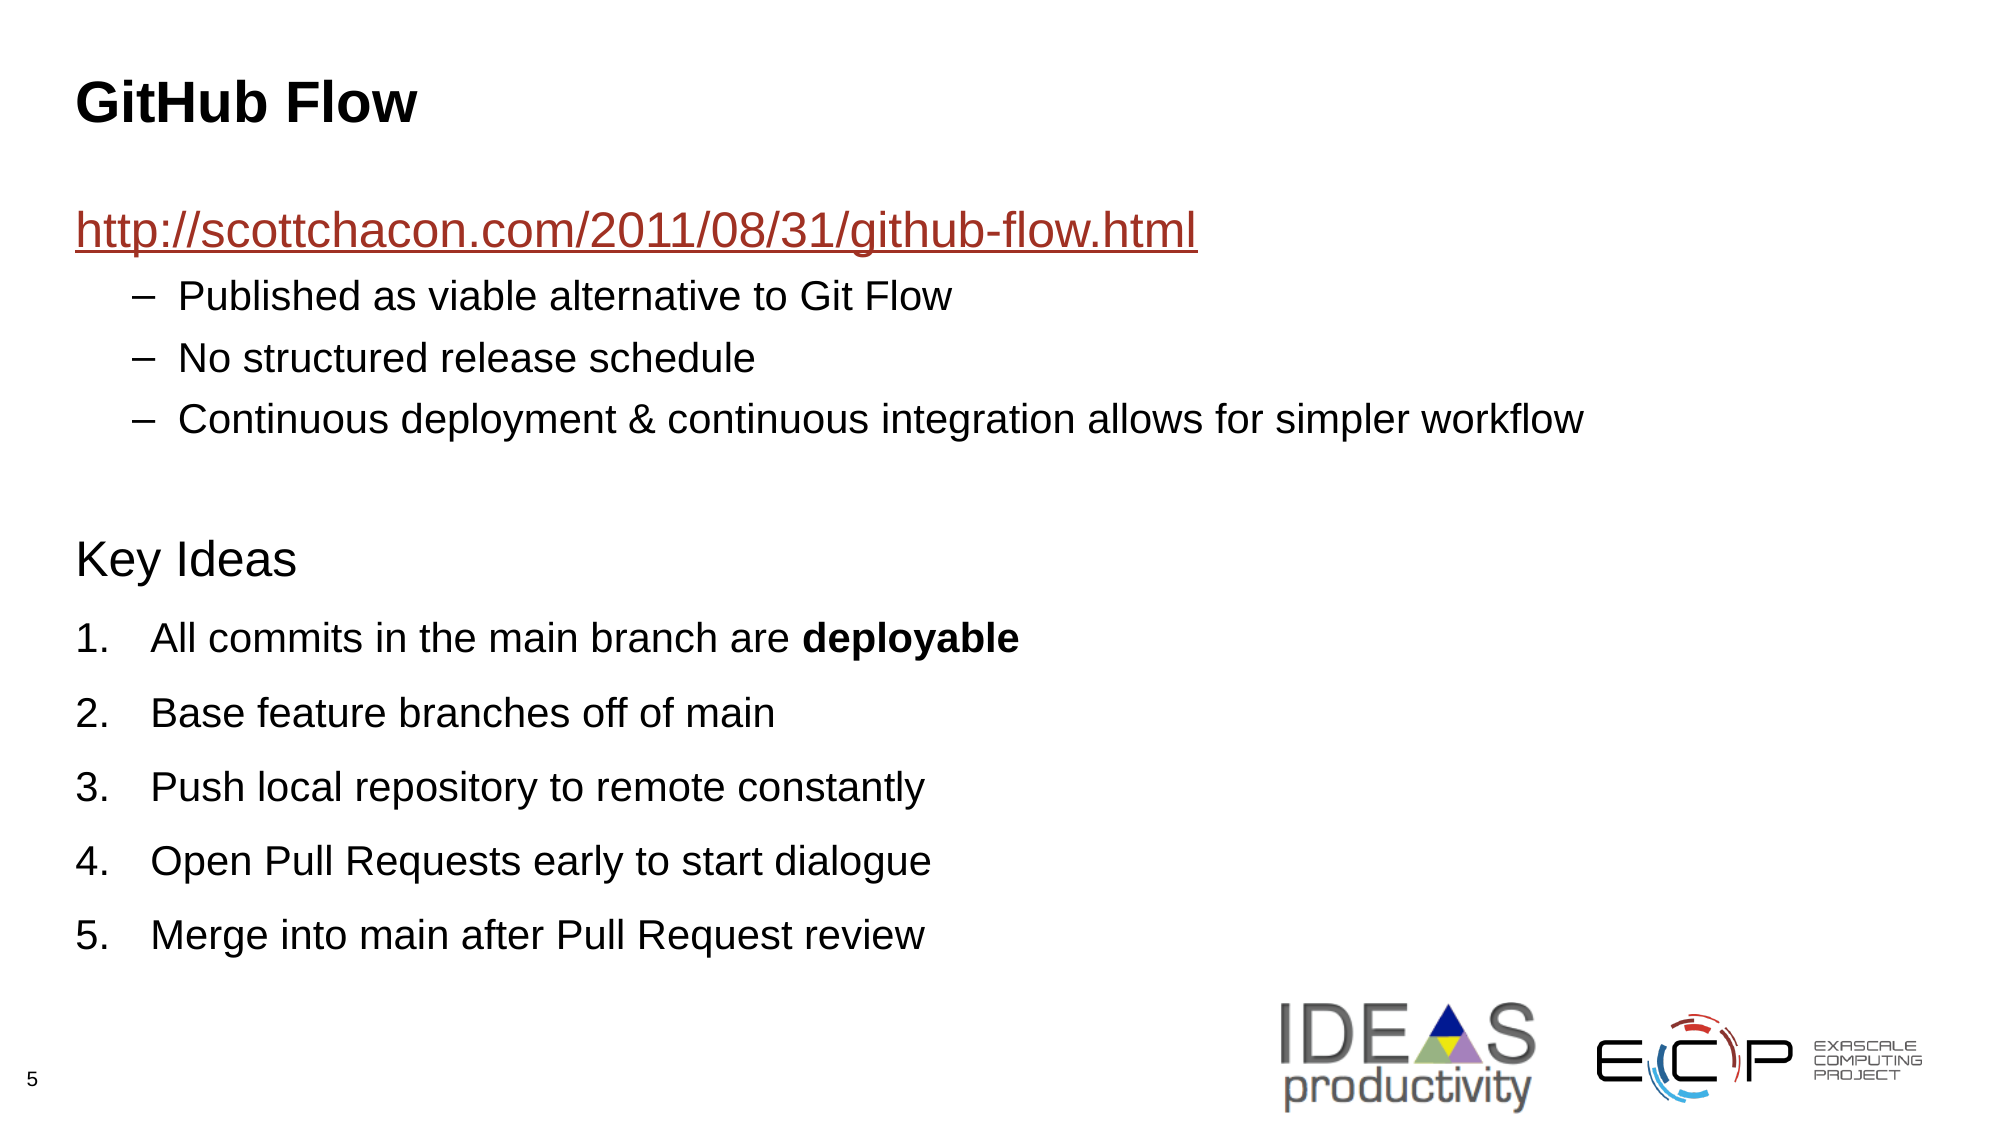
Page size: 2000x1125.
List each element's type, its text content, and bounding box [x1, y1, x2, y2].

picture [1280, 1002, 1537, 1114]
picture [1597, 1014, 1922, 1103]
title GitHub Flow [59, 67, 1926, 218]
list http://scottchacon.com/2011/08/31/github-flow.html Published as viable alternative to Git Flow No structured release schedule Continuous deployment & continuous integration allows for simpler workflow Key Ideas All commits in the main branch are deployable Base feature branches off of main Push local repository to remote constantly Open Pull Requests early to start dialogue Merge into main after Pull Request review [60, 196, 1926, 861]
